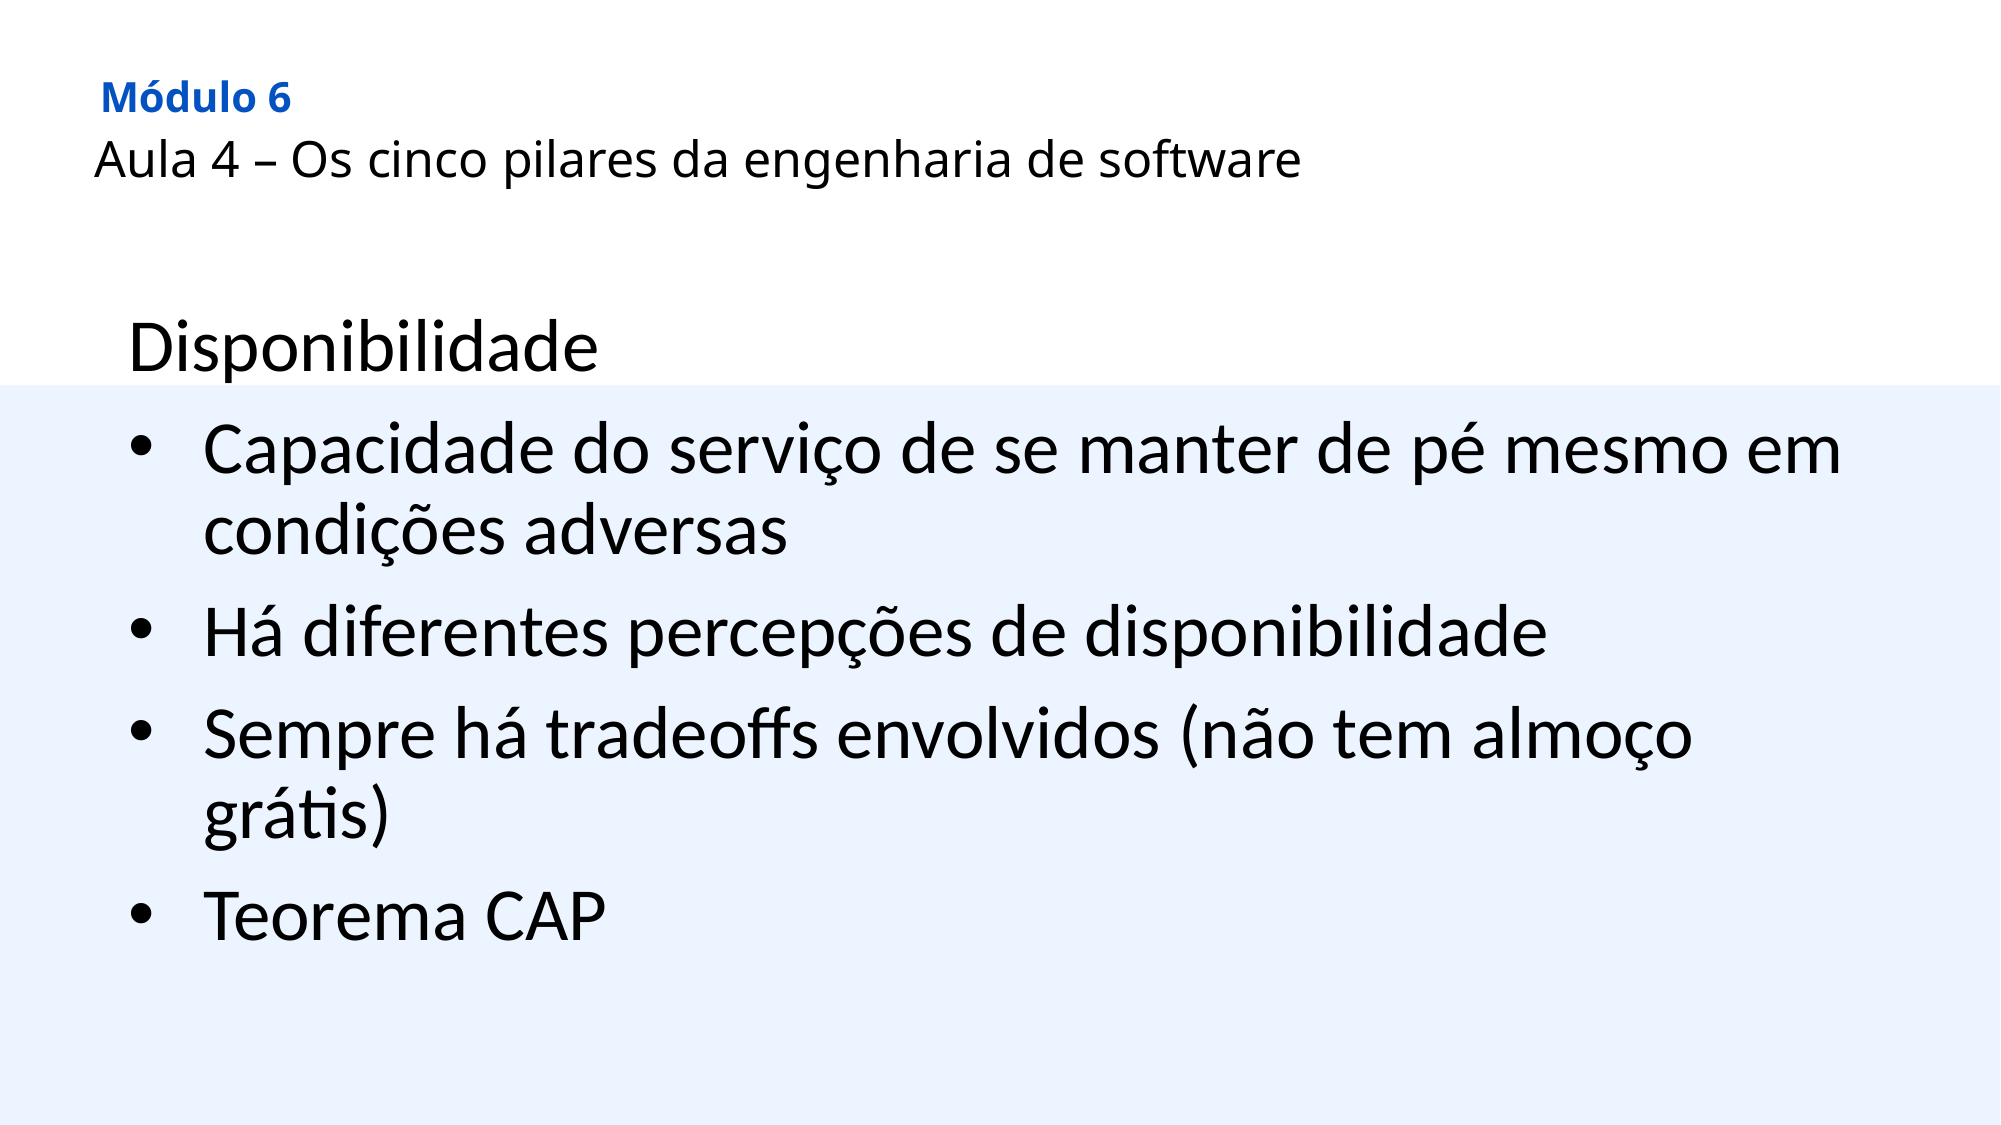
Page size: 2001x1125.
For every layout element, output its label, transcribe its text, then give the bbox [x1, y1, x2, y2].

text_box Módulo 6 [84, 63, 637, 128]
list Disponibilidade Capacidade do serviço de se manter de pé mesmo em condições adversas Há diferentes percepções de disponibilidade Sempre há tradeoffs envolvidos (não tem almoço grátis) Teorema CAP [113, 299, 1863, 1014]
text_box [0, 384, 2000, 1125]
text_box Aula 4 – Os cinco pilares da engenharia de software [79, 119, 1805, 195]
